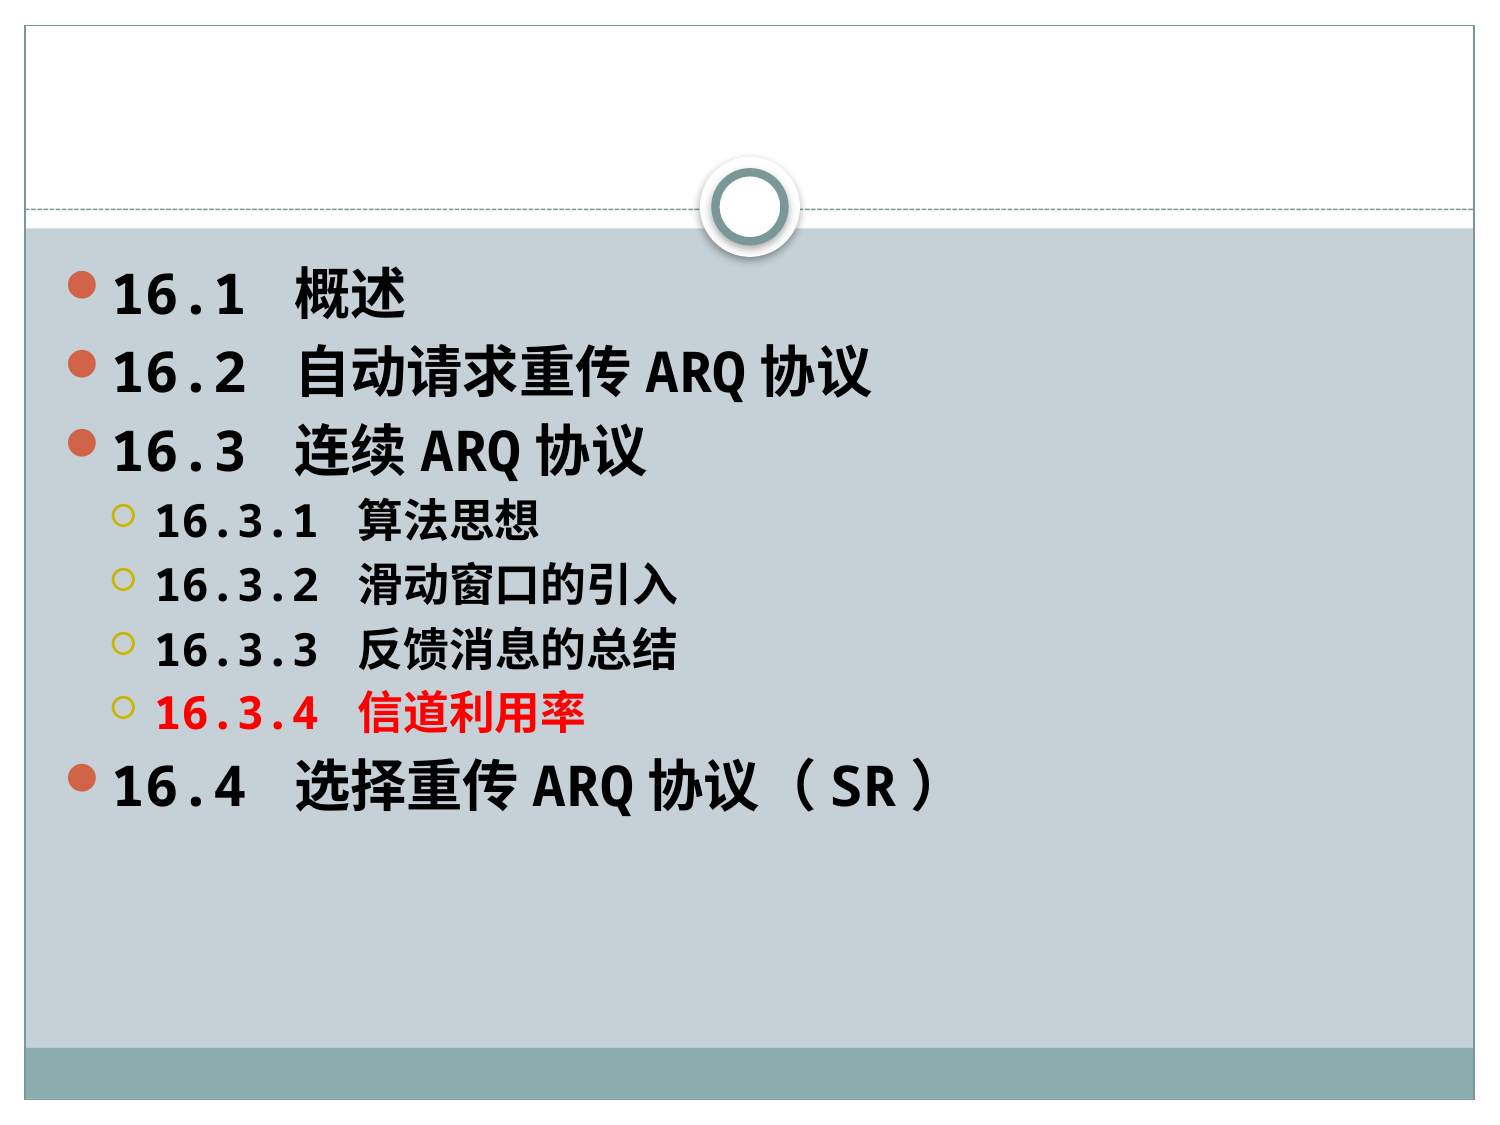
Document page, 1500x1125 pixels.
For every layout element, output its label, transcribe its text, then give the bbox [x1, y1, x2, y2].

list 16.1 概述 16.2 自动请求重传ARQ协议 16.3 连续ARQ协议 16.3.1 算法思想 16.3.2 滑动窗口的引入 16.3.3 反馈消息的总结 16.3.4 信道利用率 16.4 选择重传ARQ协议（SR） [49, 250, 1445, 1071]
